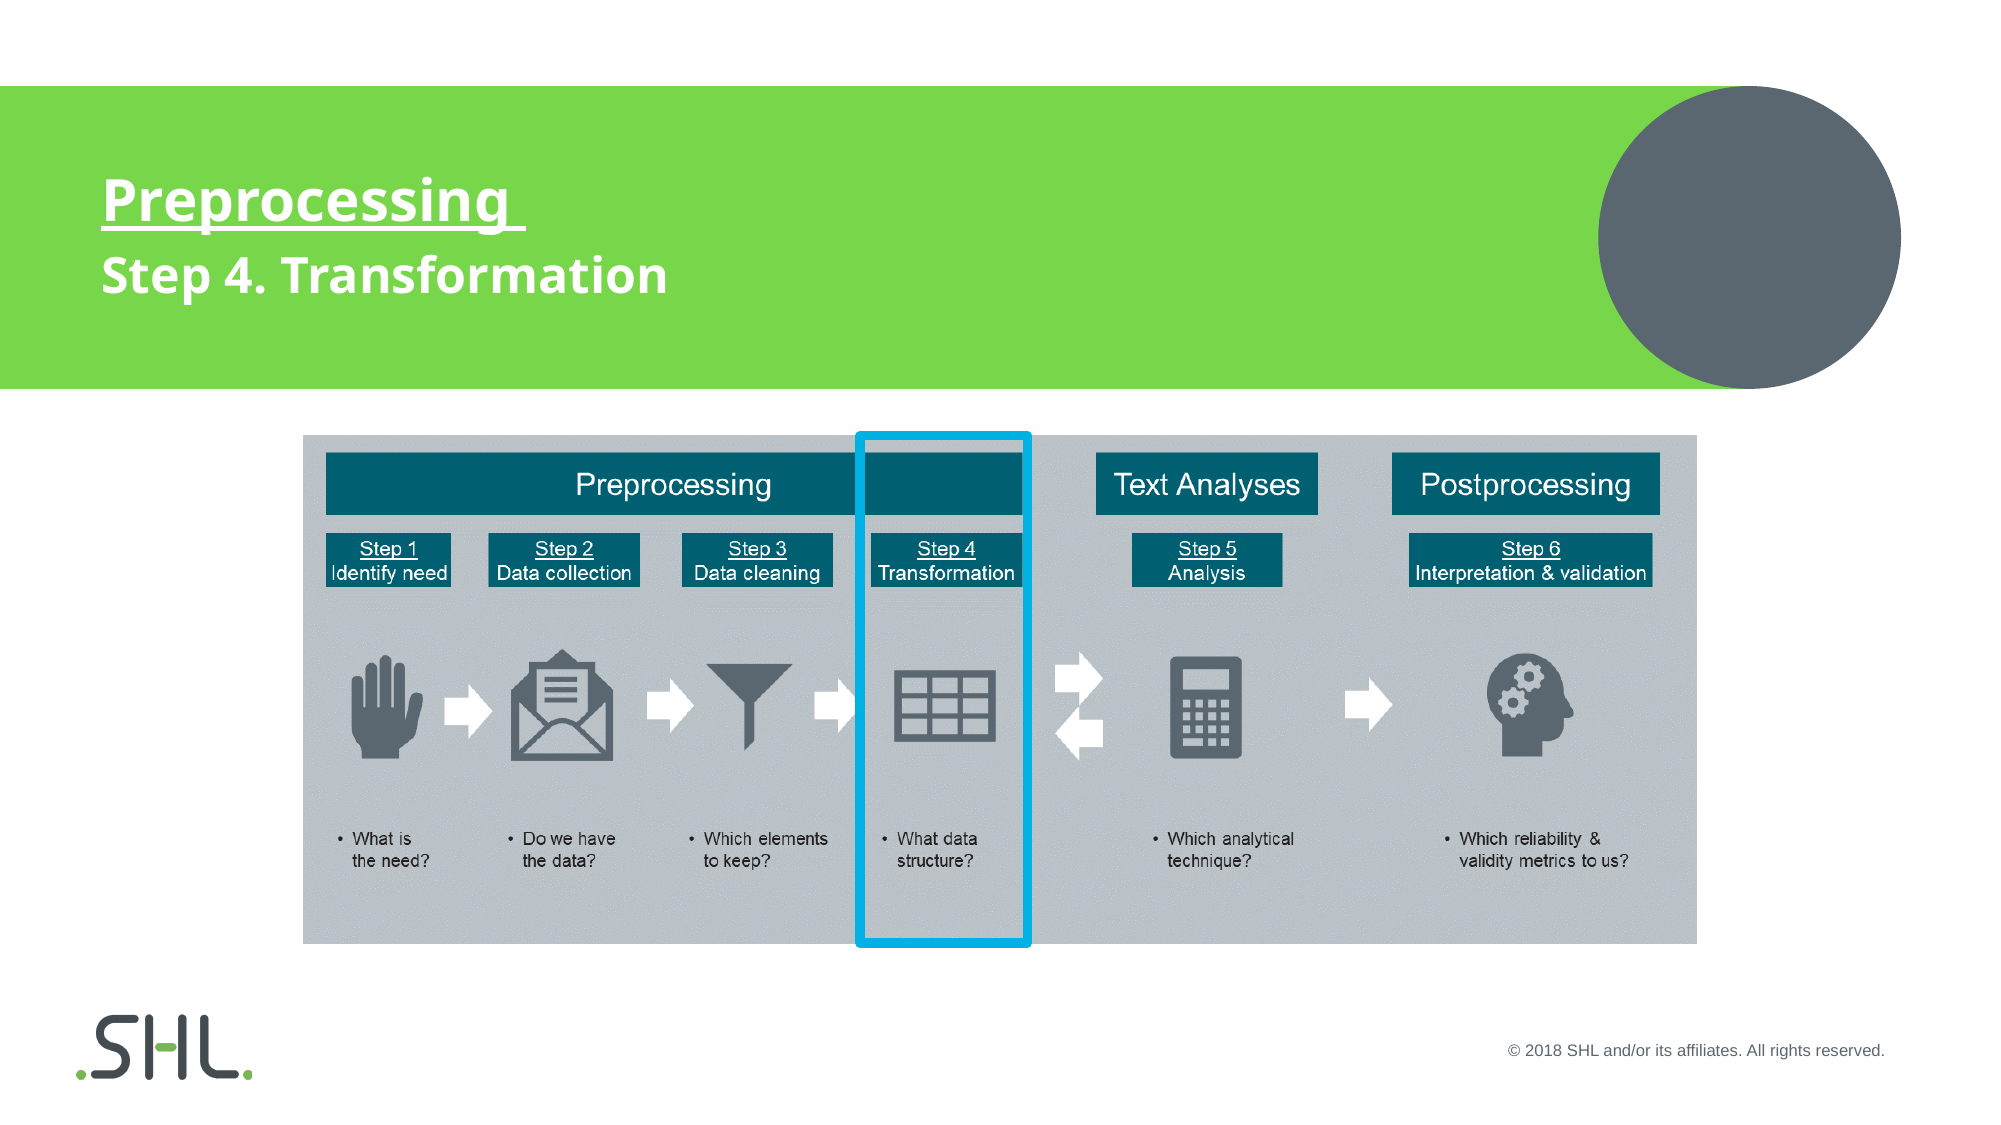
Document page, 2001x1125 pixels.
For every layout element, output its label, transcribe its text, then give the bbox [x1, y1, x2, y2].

list Preprocessing Step 4. Transformation [101, 151, 1569, 323]
picture [866, 441, 1022, 937]
picture [303, 435, 854, 944]
picture [1033, 435, 1697, 944]
footer © 2018 SHL and/or its affiliates. All rights reserved. [470, 1014, 1901, 1089]
picture [76, 1014, 253, 1089]
